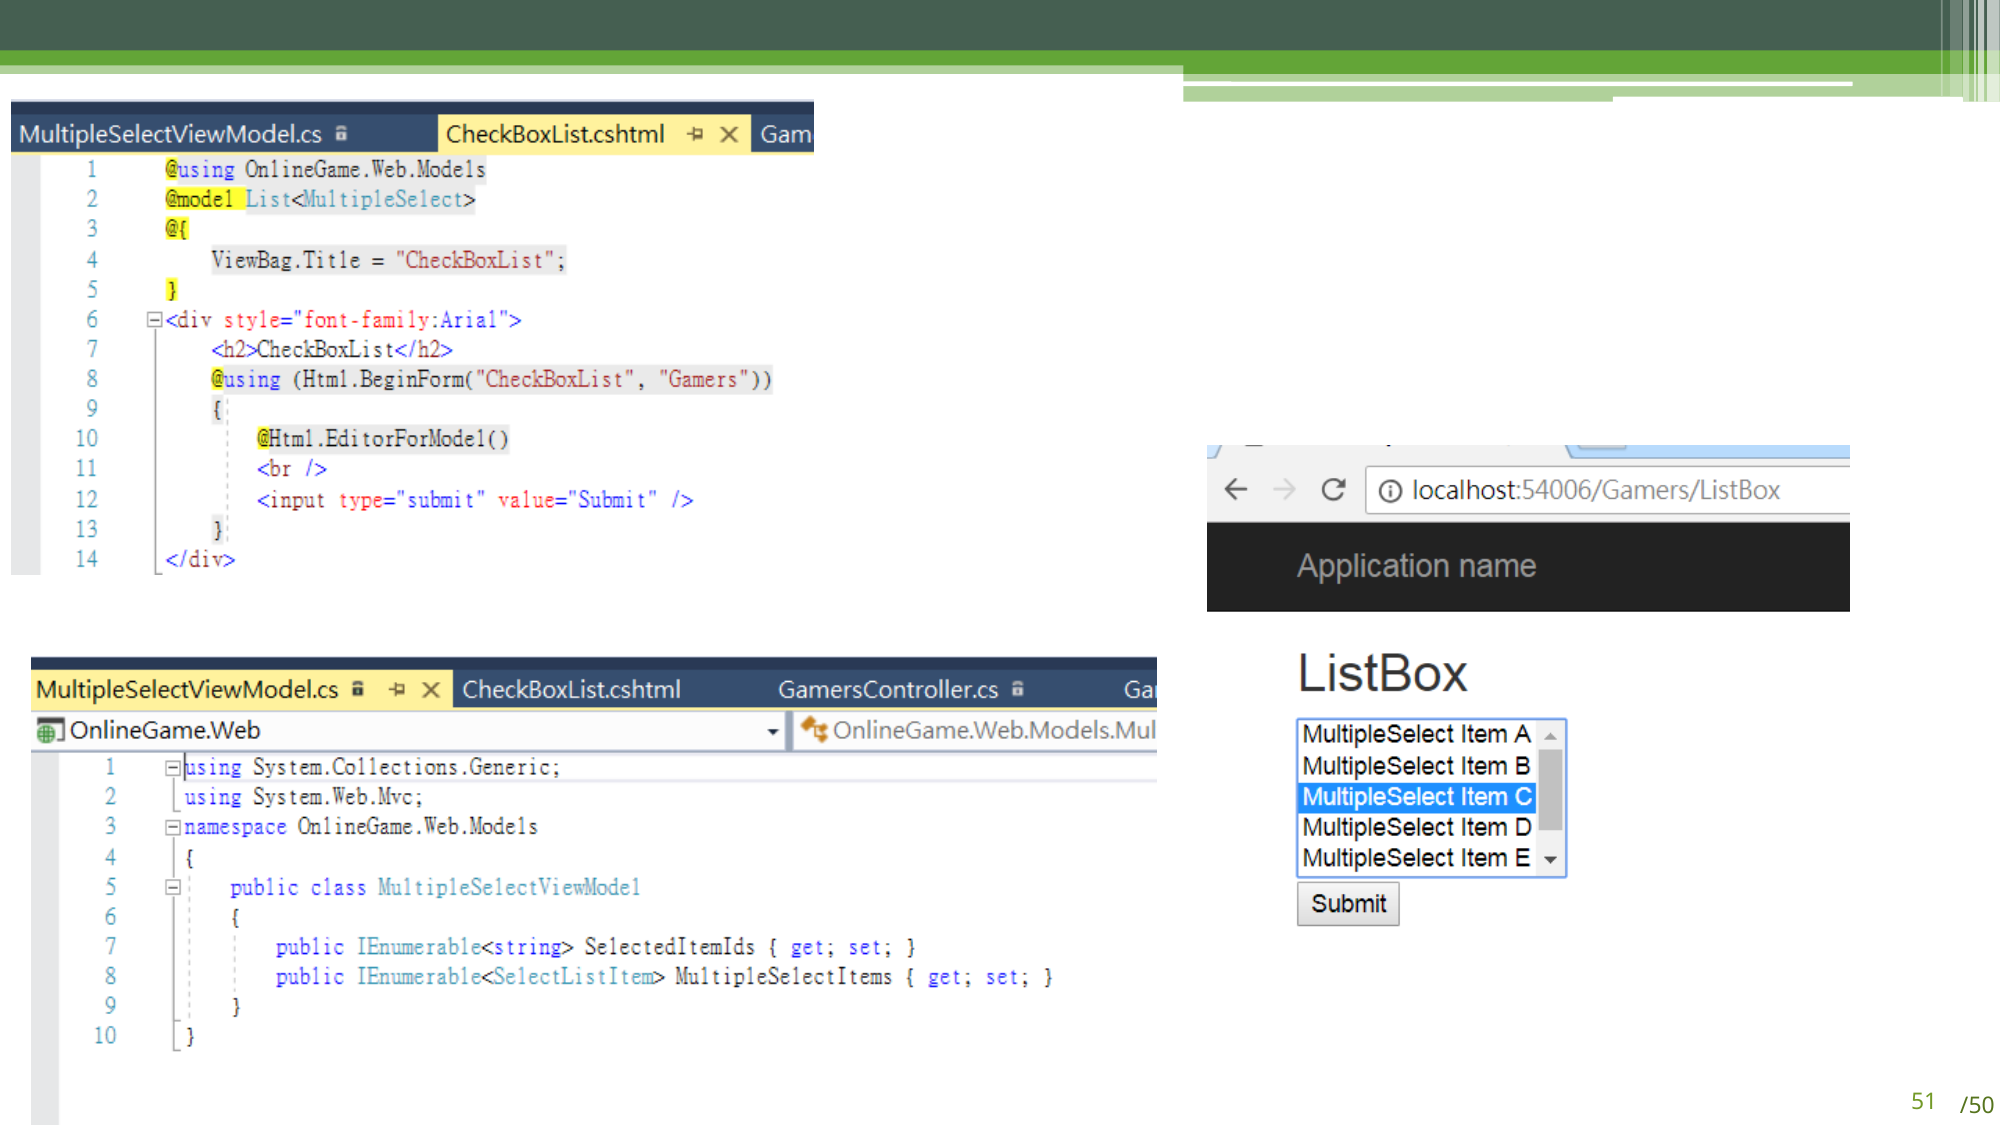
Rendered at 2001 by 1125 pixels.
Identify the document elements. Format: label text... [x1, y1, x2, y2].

picture [31, 656, 1157, 1125]
picture [11, 99, 814, 575]
footer /50 [1953, 1083, 2000, 1124]
picture [1207, 445, 1850, 950]
slide_number 50 [1785, 1065, 1953, 1125]
